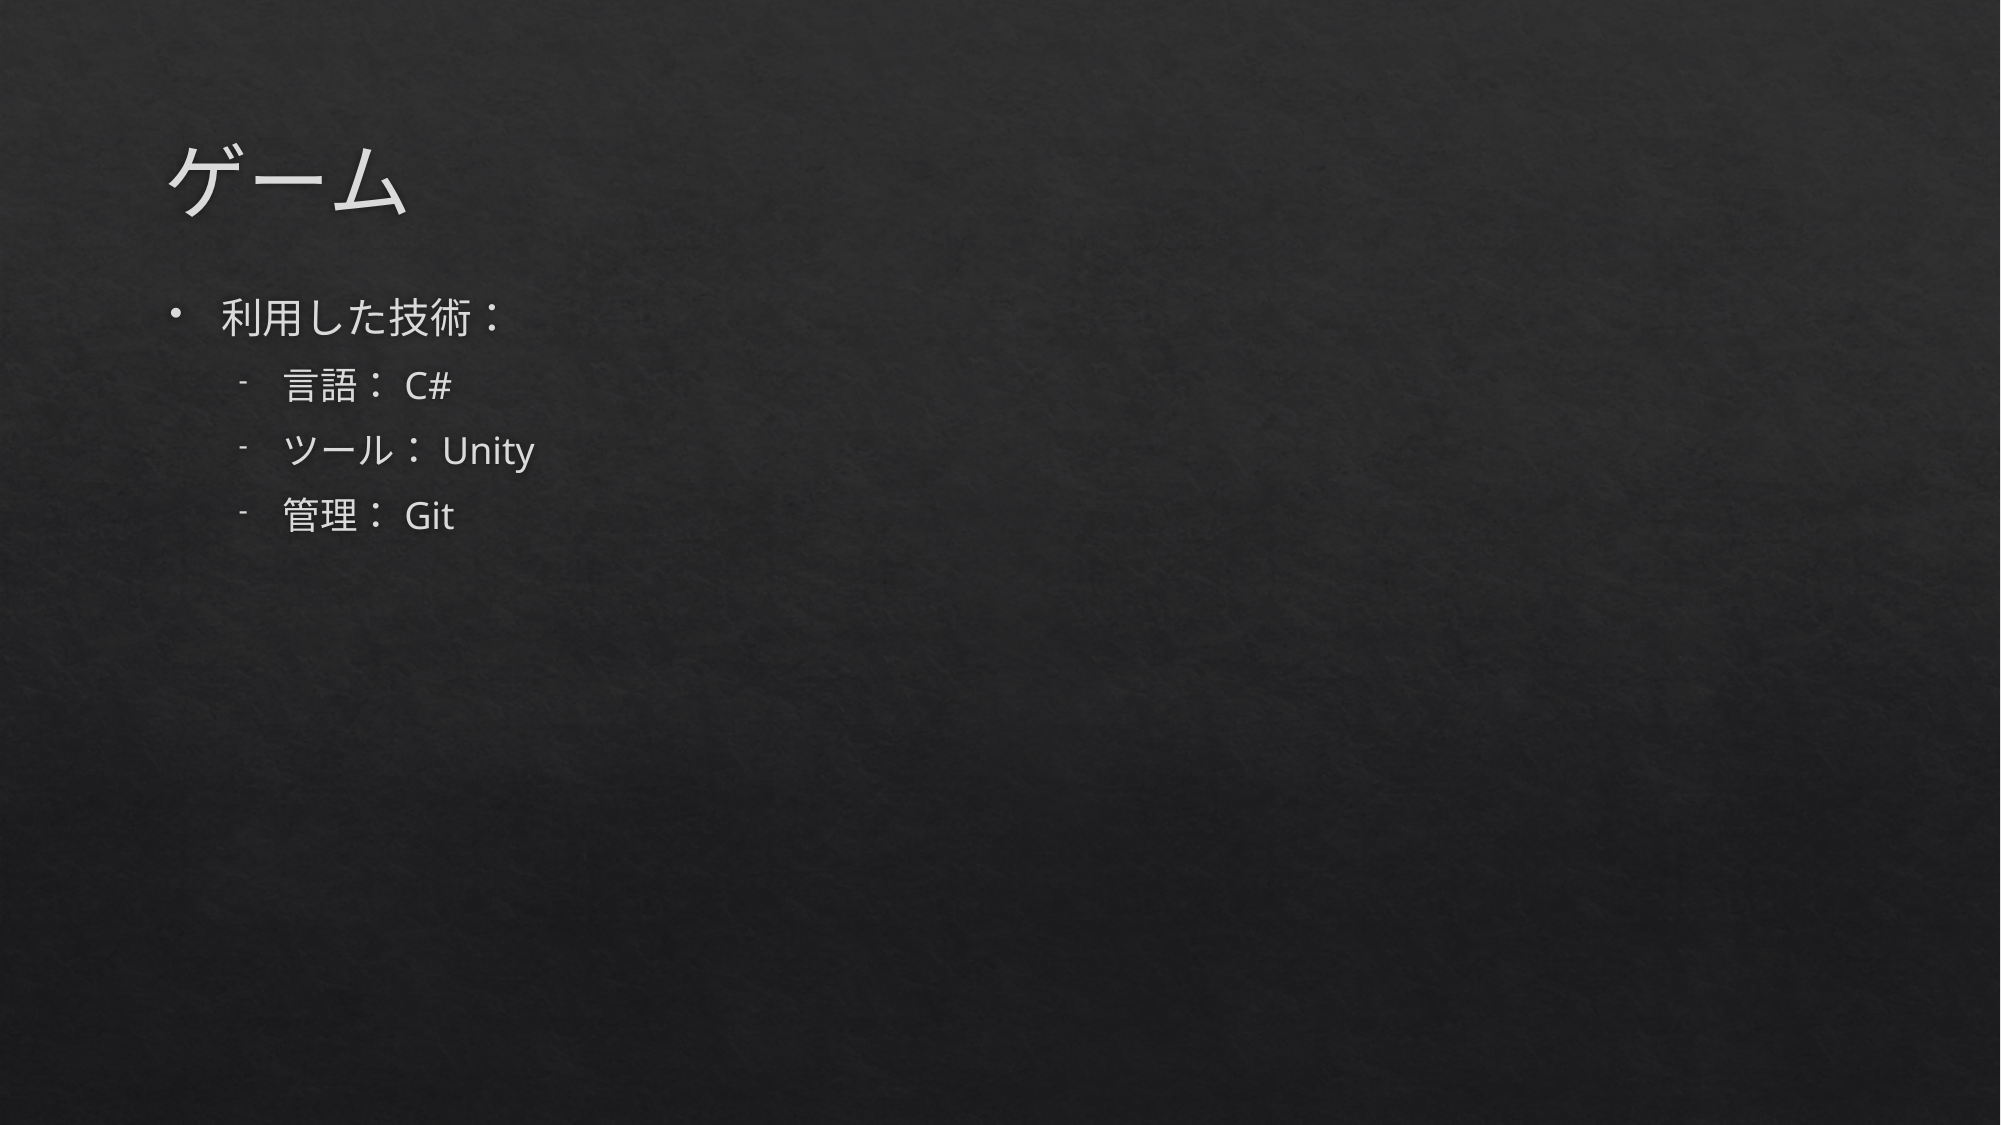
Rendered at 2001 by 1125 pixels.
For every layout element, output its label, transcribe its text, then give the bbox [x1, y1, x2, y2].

list 利用した技術： 言語：C# ツール：Unity 管理：Git [149, 284, 1849, 950]
title ゲーム [149, 99, 1849, 260]
